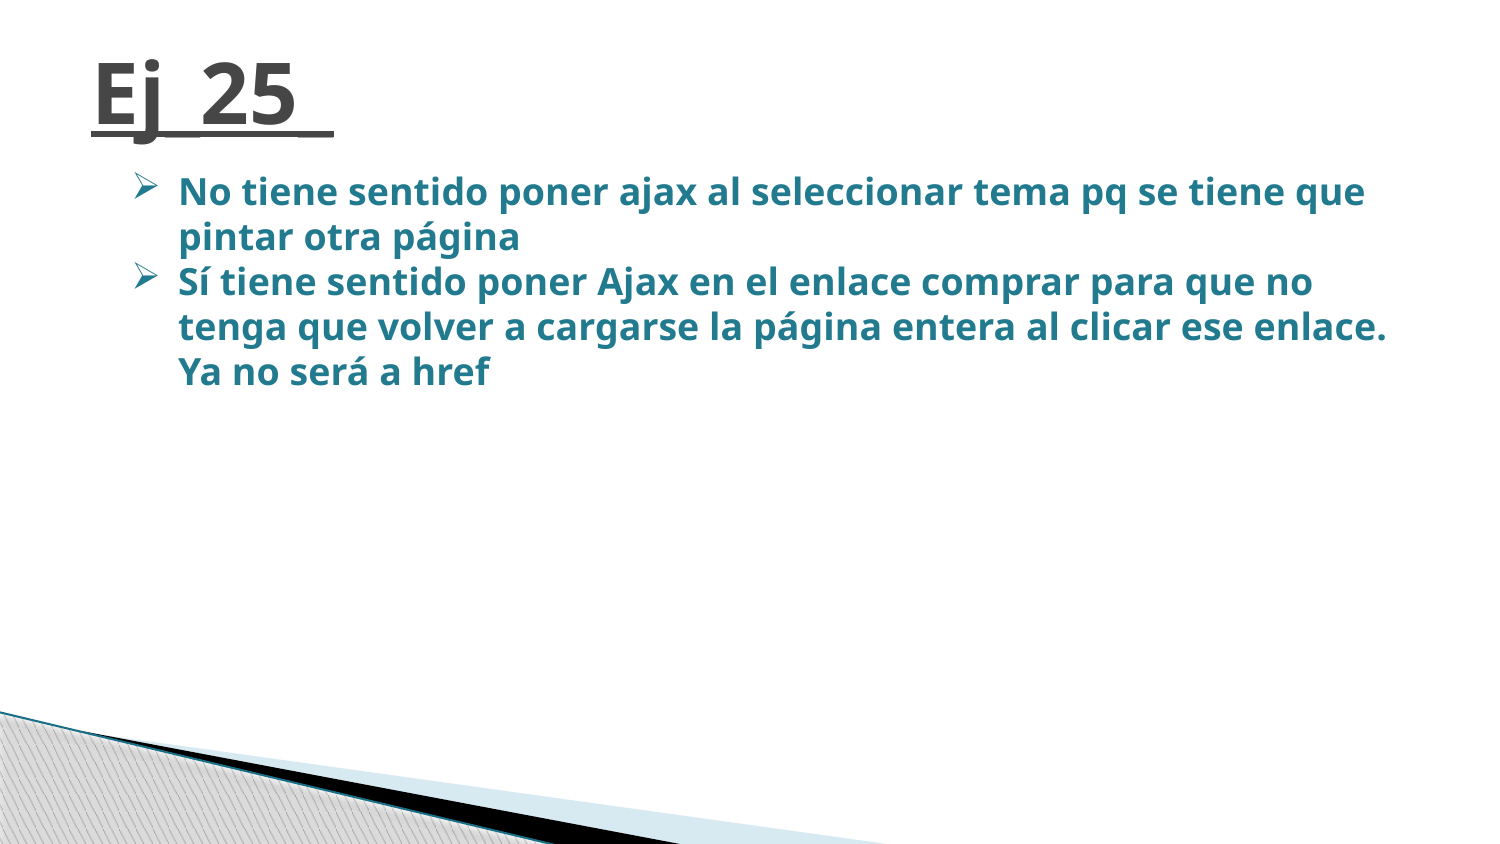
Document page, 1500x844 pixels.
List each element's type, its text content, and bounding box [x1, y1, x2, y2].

text_box Ej_25_ [76, 32, 1436, 165]
text_box No tiene sentido poner ajax al seleccionar tema pq se tiene que pintar otra página Sí tiene sentido poner Ajax en el enlace comprar para que no tenga que volver a cargarse la página entera al clicar ese enlace. Ya no será a href [116, 161, 1424, 446]
